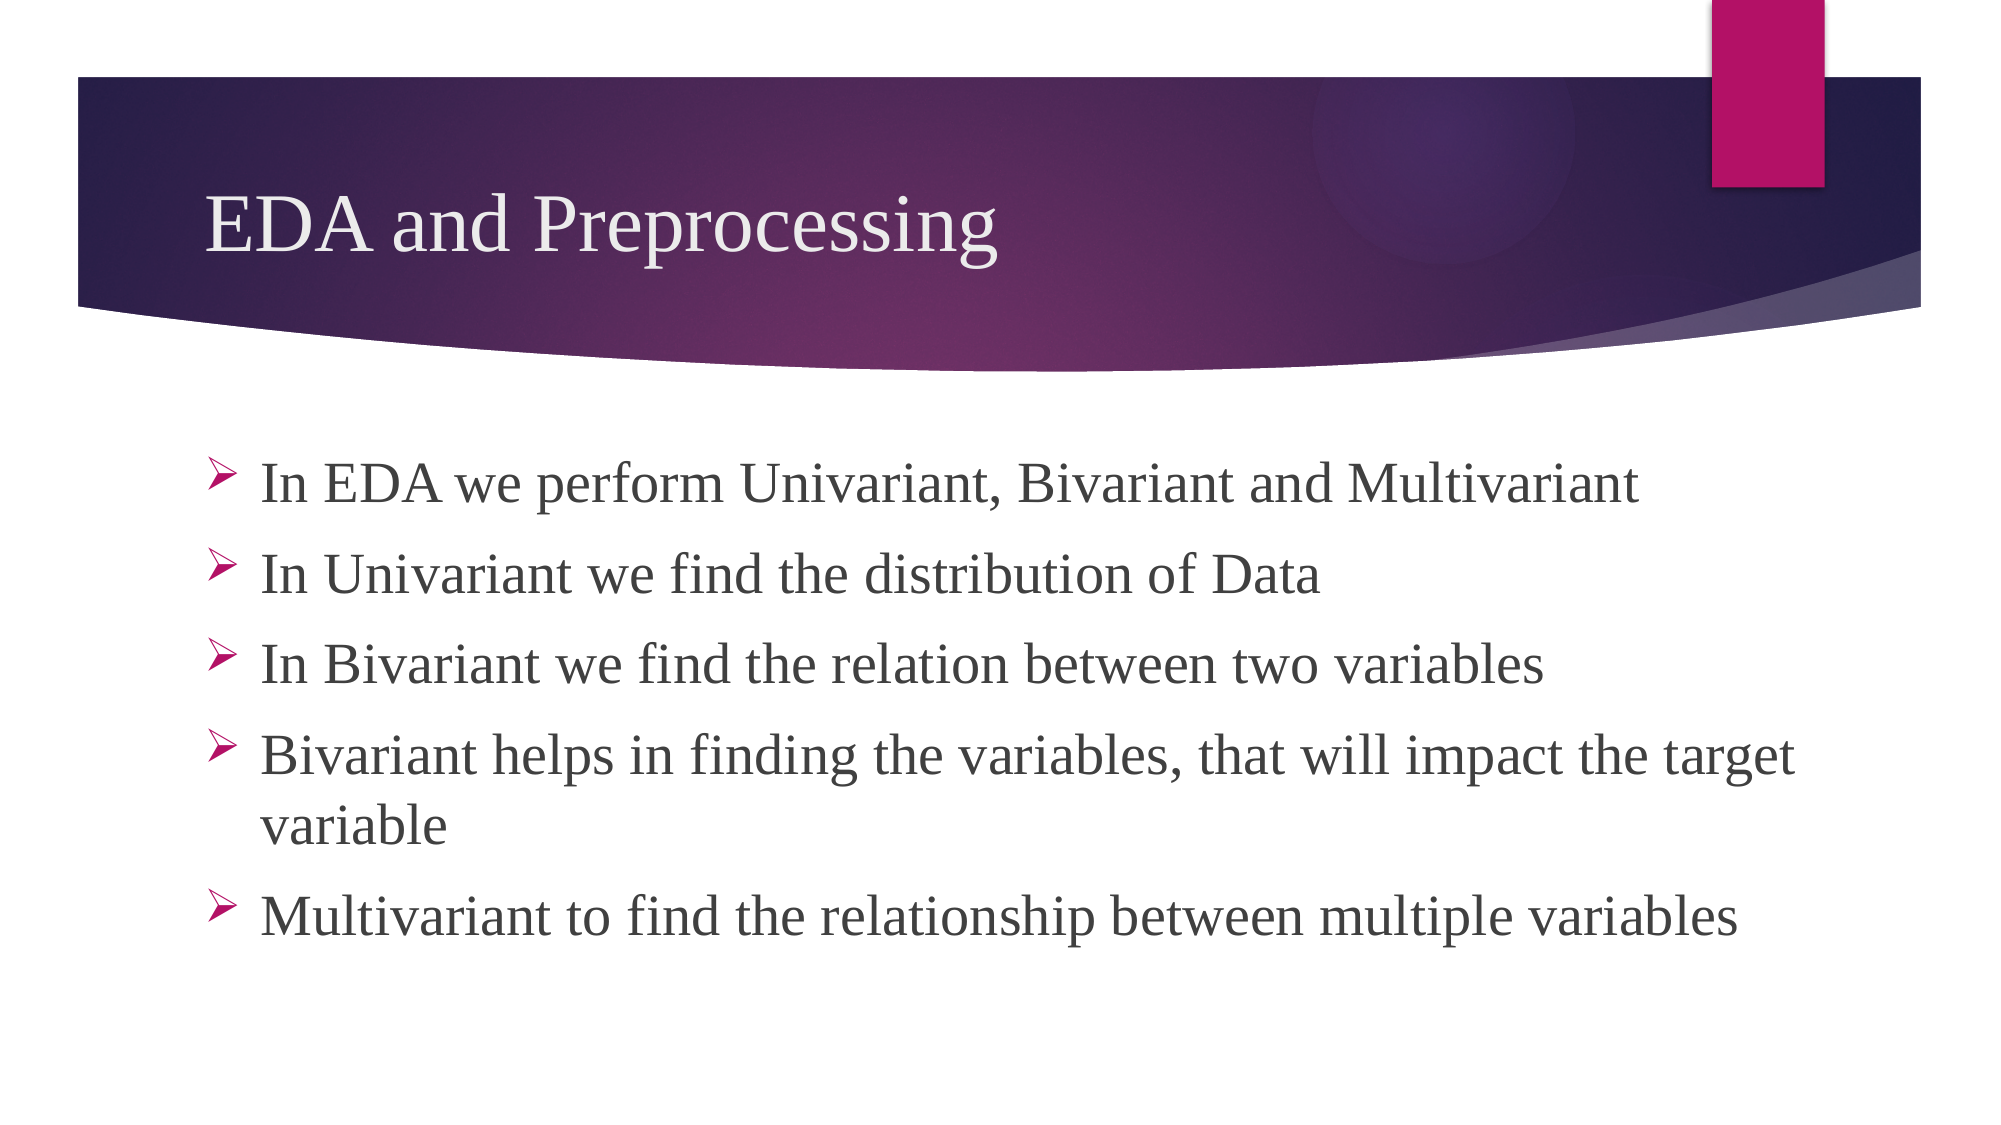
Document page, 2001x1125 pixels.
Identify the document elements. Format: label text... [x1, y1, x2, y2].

title EDA and Preprocessing [189, 159, 1627, 276]
list In EDA we perform Univariant, Bivariant and Multivariant In Univariant we find the distribution of Data In Bivariant we find the relation between two variables Bivariant helps in finding the variables, that will impact the target variable Multivariant to find the relationship between multiple variables [189, 436, 1923, 1087]
